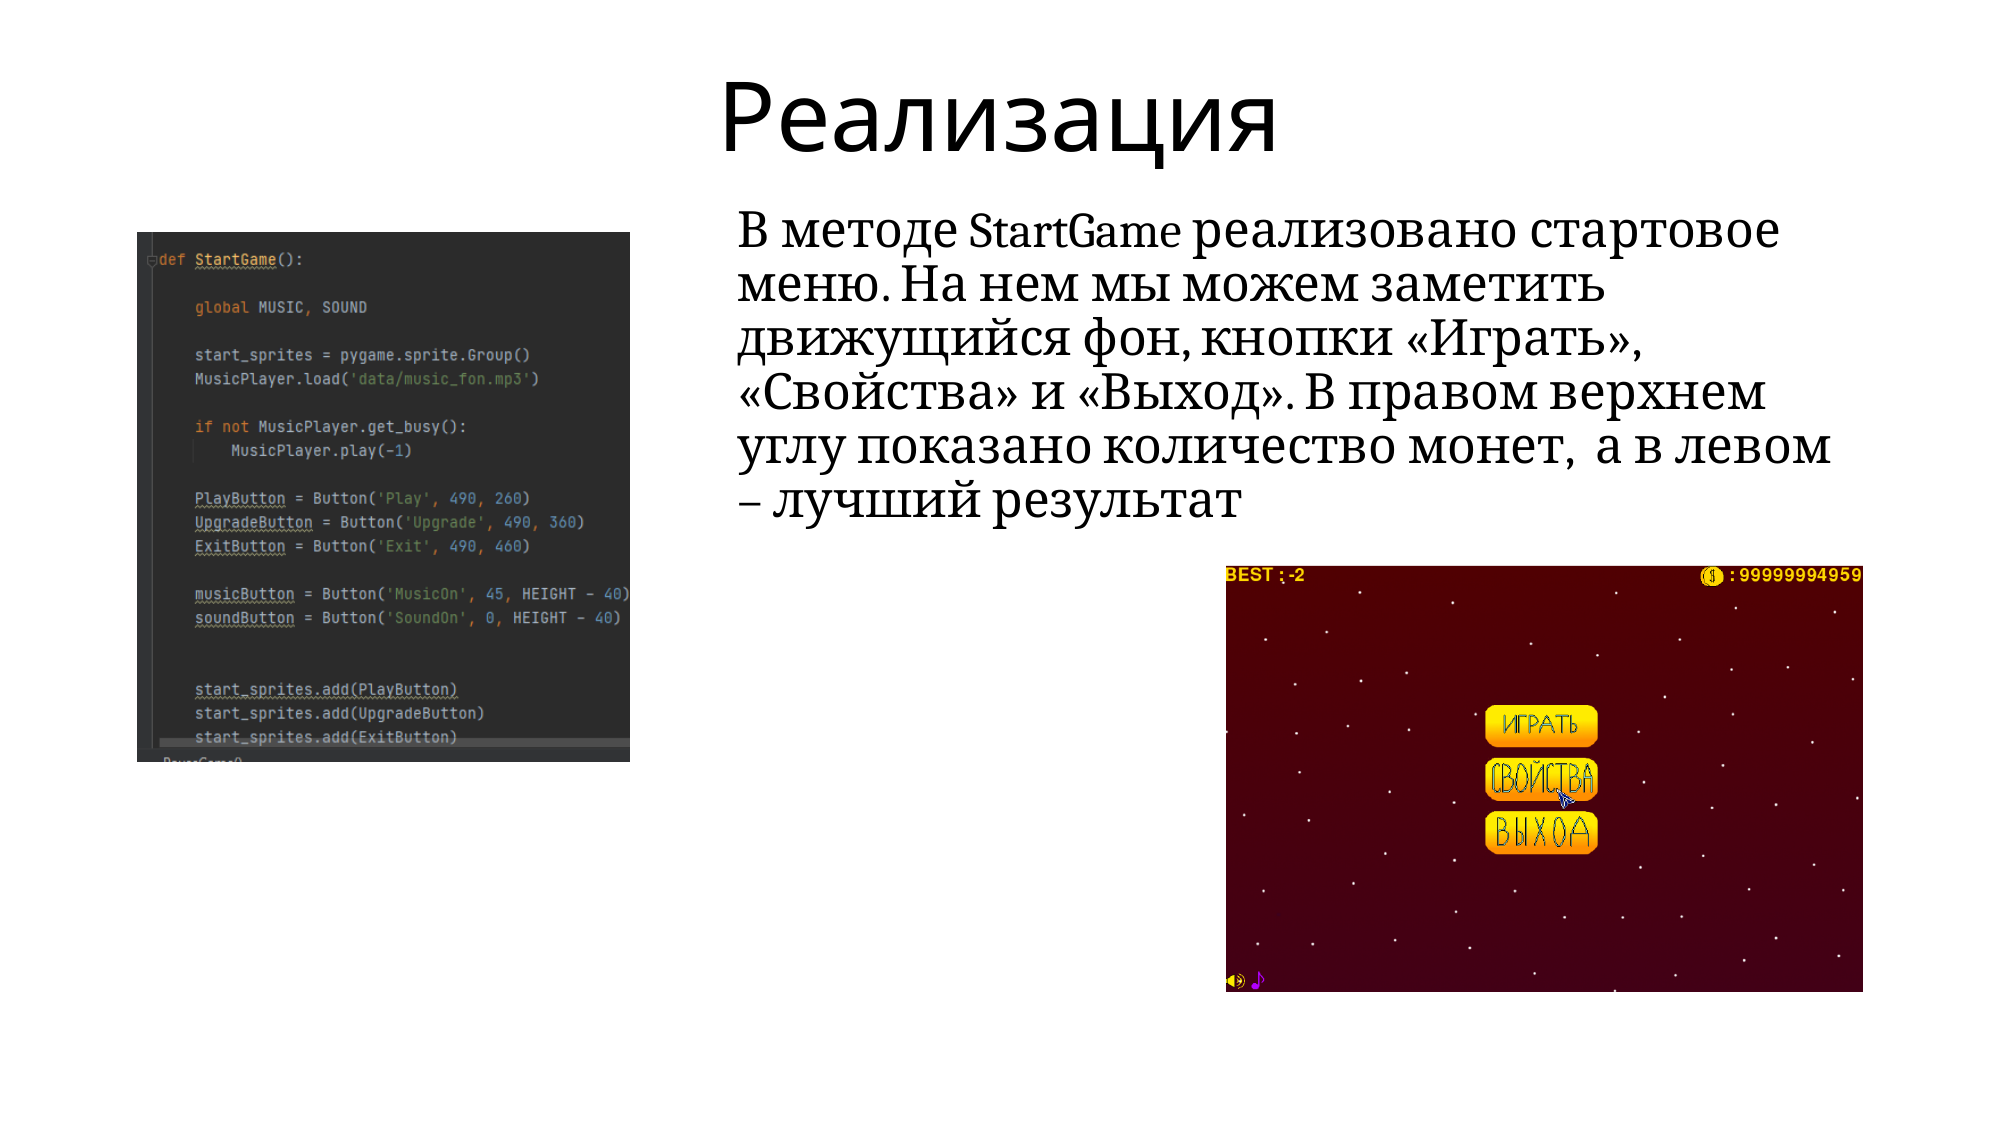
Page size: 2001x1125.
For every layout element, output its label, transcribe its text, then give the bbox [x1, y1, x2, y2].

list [1226, 565, 1863, 992]
title Реализация [137, 59, 1863, 180]
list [137, 232, 630, 762]
list В методе StartGame реализовано стартовое меню. На нем мы можем заметить движущийся фон, кнопки «Играть», «Свойства» и «Выход». В правом верхнем углу показано количество монет, а в левом – лучший результат [722, 363, 1863, 536]
